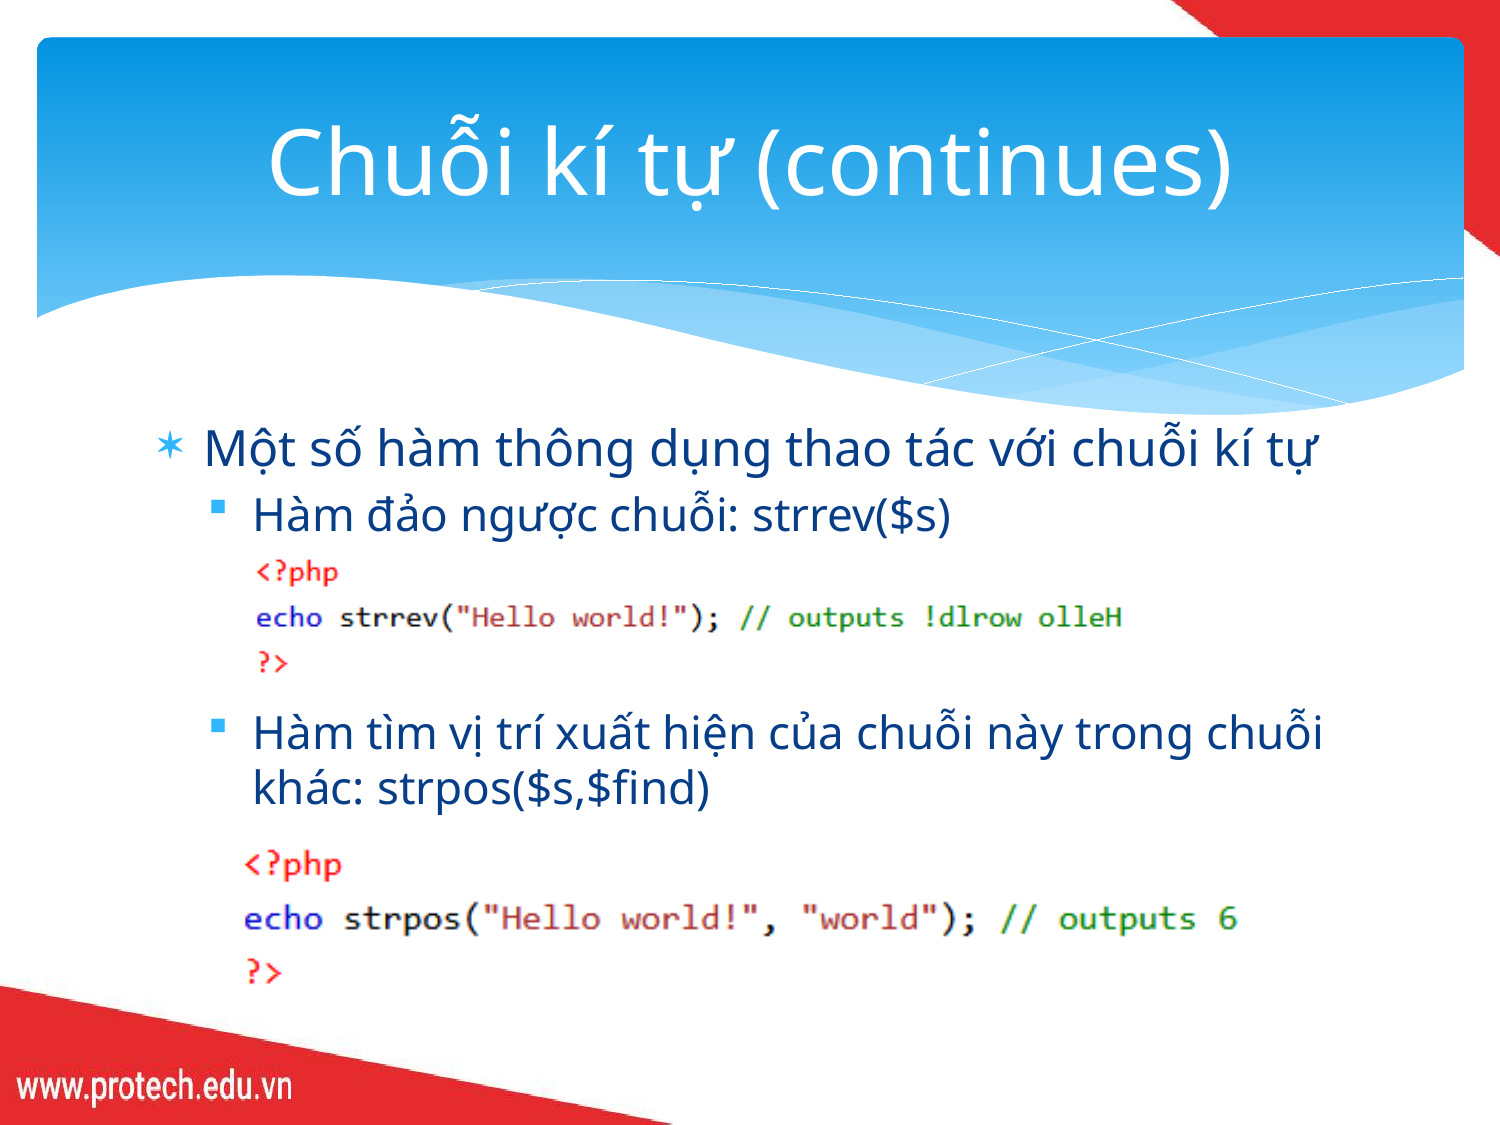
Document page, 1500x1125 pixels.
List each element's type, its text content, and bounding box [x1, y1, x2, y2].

picture [0, 0, 1500, 1125]
title Chuỗi kí tự (continues) [75, 55, 1425, 261]
list Một số hàm thông dụng thao tác với chuỗi kí tự Hàm đảo ngược chuỗi: strrev($s) Hàm tìm vị trí xuất hiện của chuỗi này trong chuỗi khác: strpos($s,$find) [143, 408, 1359, 975]
